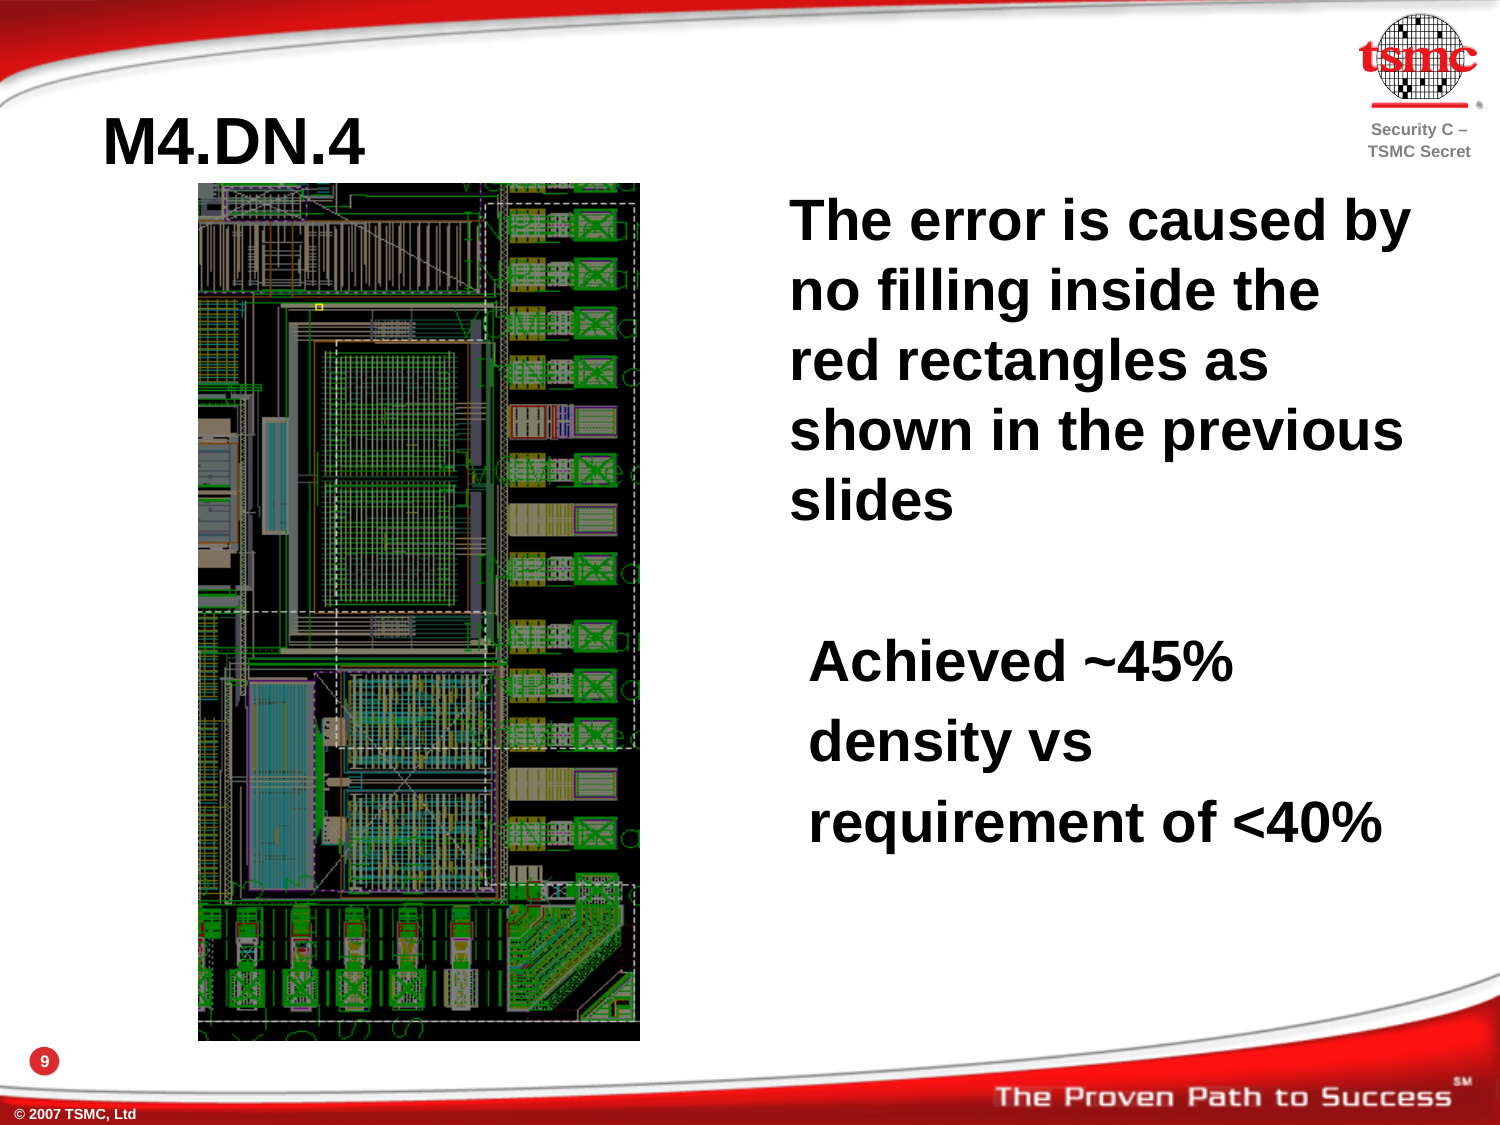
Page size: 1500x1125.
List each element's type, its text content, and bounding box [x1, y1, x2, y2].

picture [0, 183, 1500, 1125]
list The error is caused by no filling inside the red rectangles as shown in the previous slides Achieved ~45% density vs requirement of <40% [774, 174, 1438, 1032]
picture [0, 0, 1500, 126]
title M4.DN.4 [87, 44, 1438, 232]
